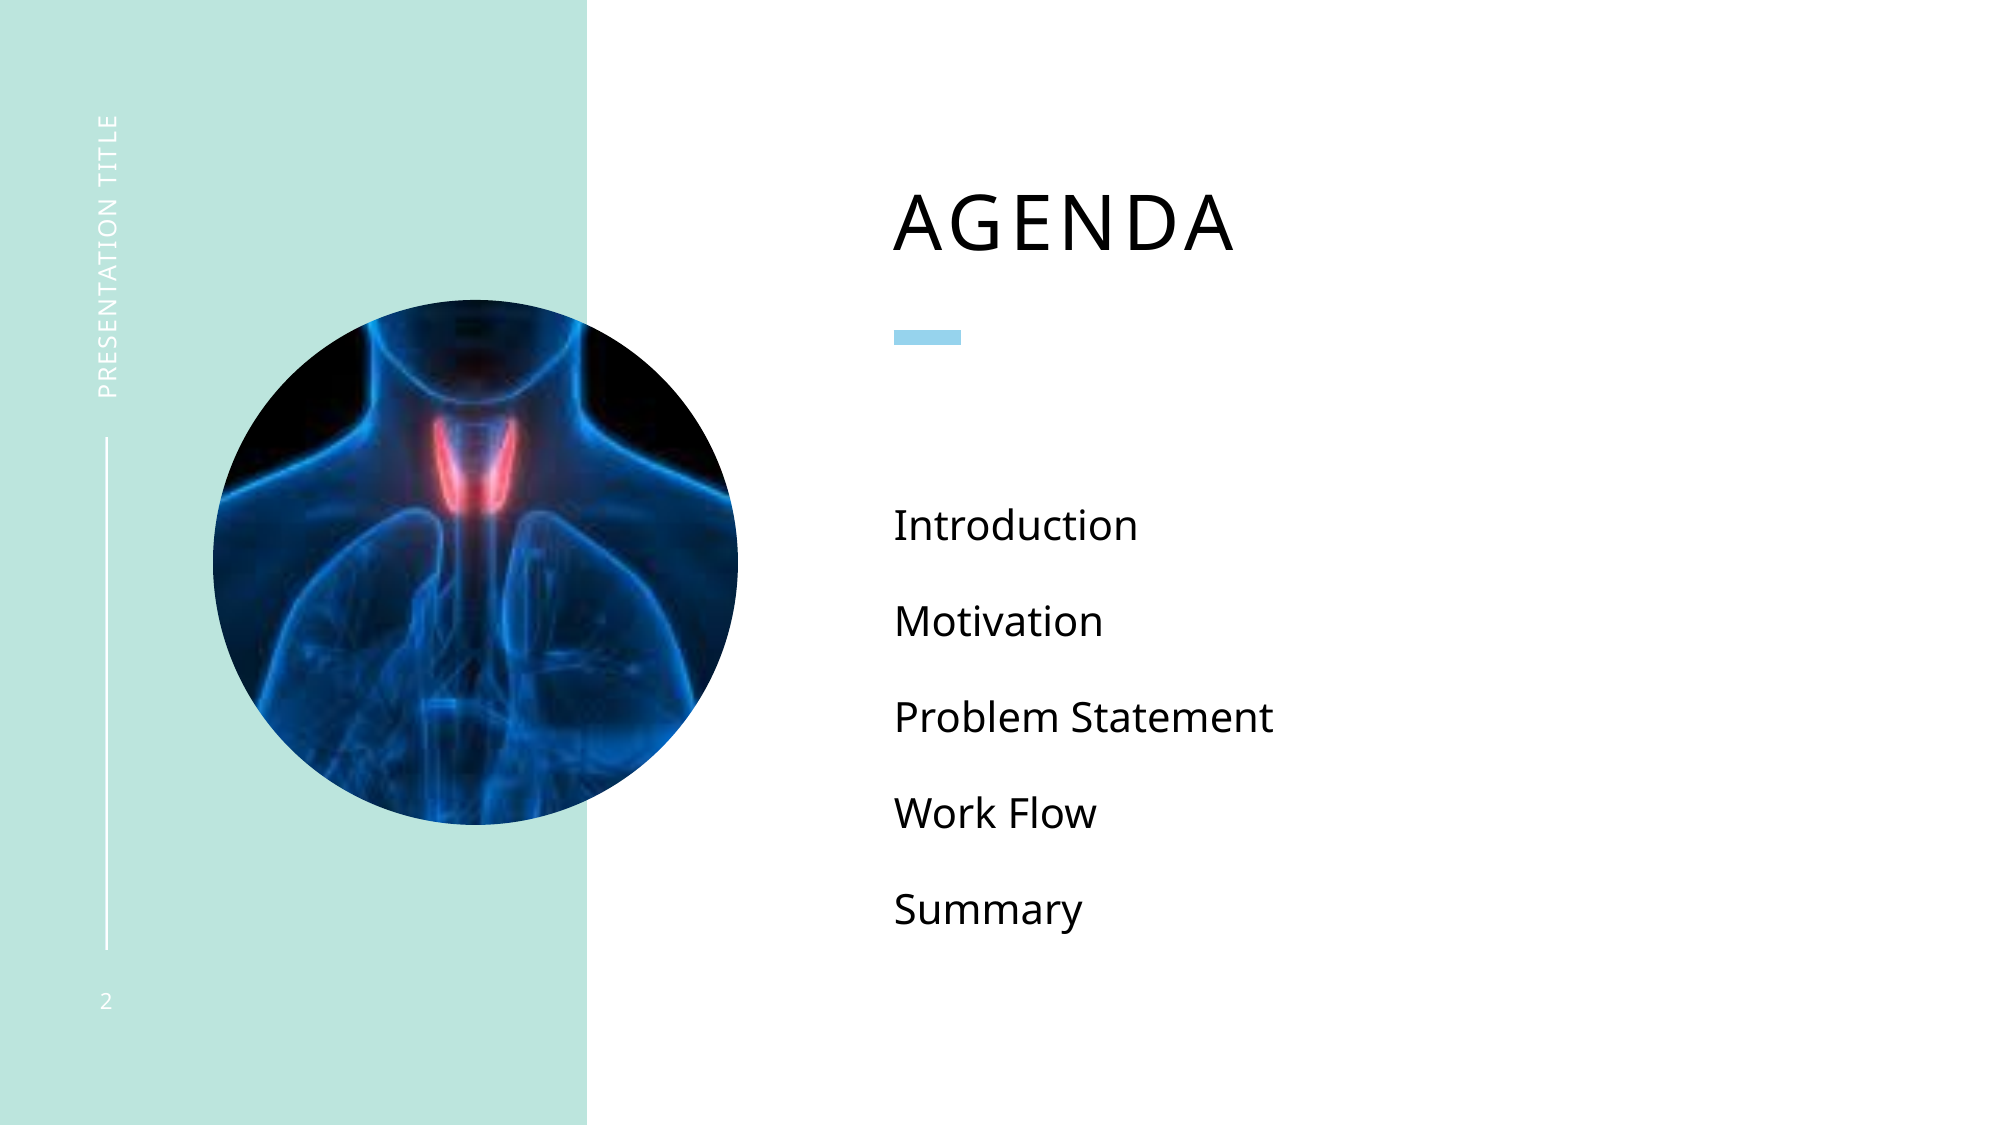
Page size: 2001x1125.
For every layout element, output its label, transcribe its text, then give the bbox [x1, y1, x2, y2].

title Agenda [893, 184, 1839, 275]
slide_number 2 [68, 987, 144, 1018]
picture [212, 299, 738, 825]
footer presentation title [90, 107, 122, 400]
list Introduction Motivation Problem Statement Work Flow Summary [893, 473, 1839, 1019]
